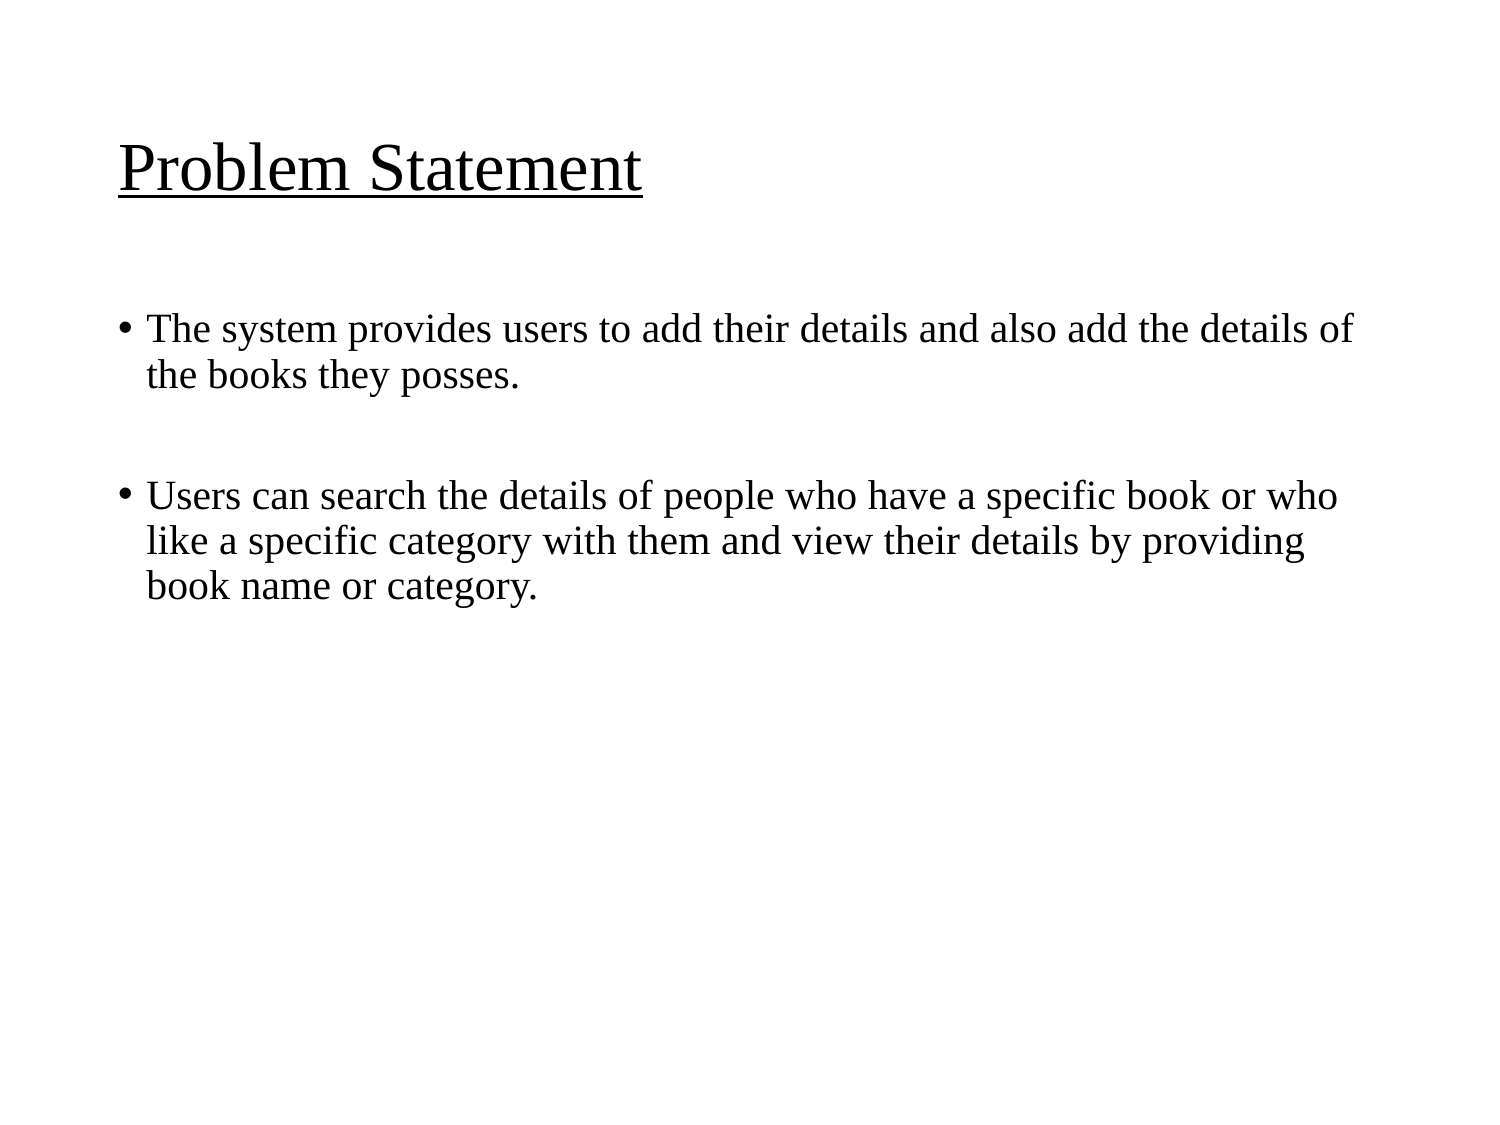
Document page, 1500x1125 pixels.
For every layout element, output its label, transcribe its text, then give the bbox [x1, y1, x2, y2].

list The system provides users to add their details and also add the details of the books they posses. Users can search the details of people who have a specific book or who like a specific category with them and view their details by providing book name or category. [103, 299, 1397, 1014]
title Problem Statement [103, 59, 1397, 278]
